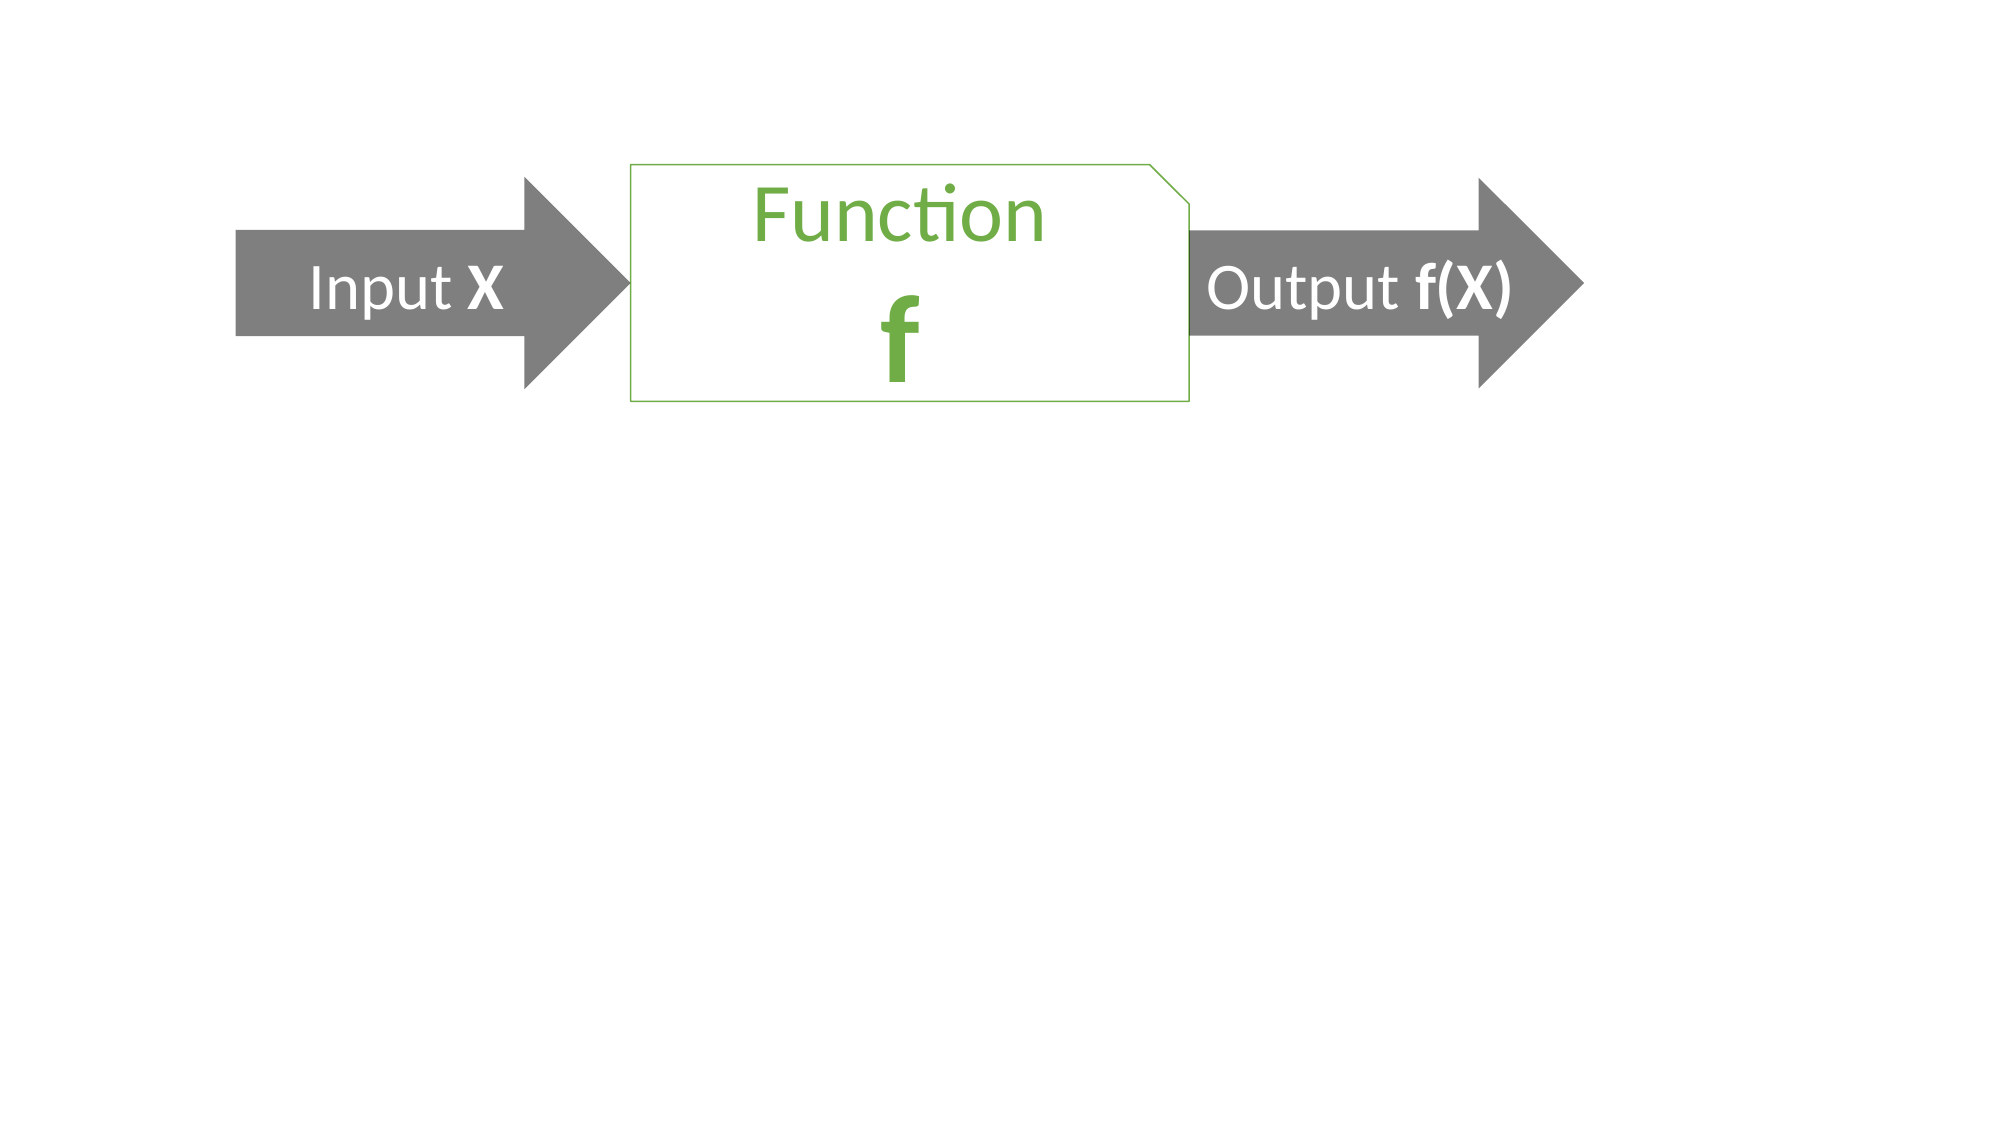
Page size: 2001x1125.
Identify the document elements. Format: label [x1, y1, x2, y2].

text_box [235, 164, 1584, 402]
